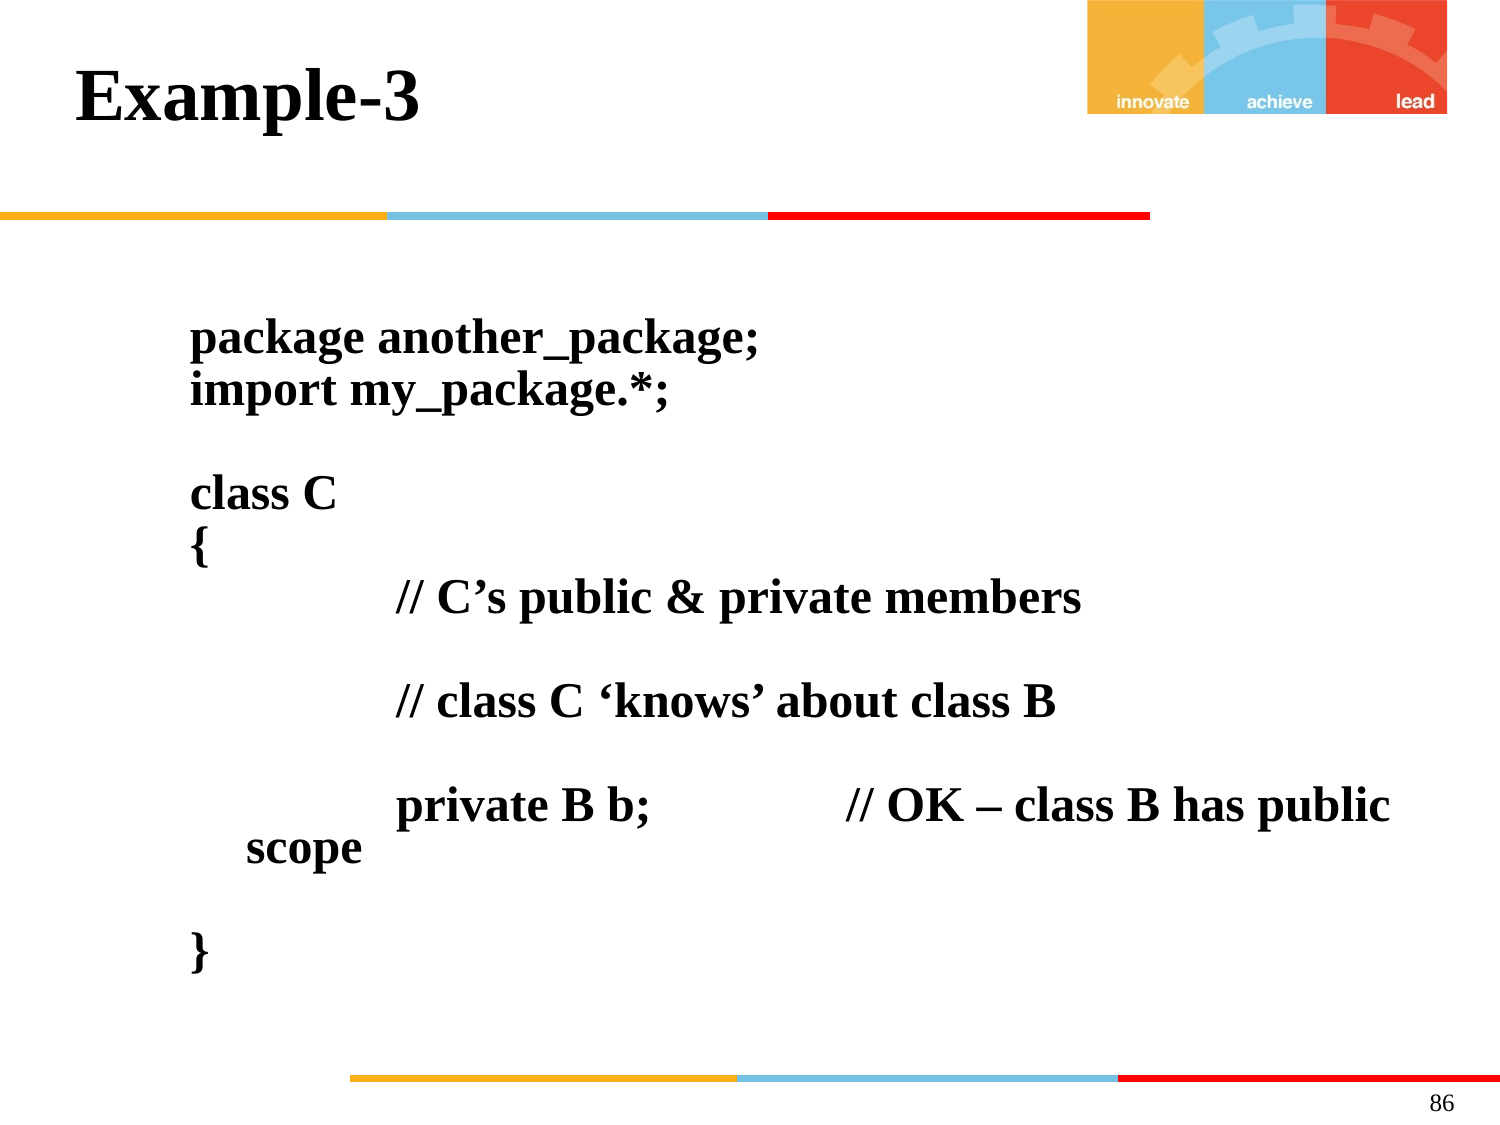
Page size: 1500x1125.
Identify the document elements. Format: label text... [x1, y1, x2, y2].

title Example-3 [75, 45, 1438, 175]
text_box package another_package; import my_package.*; class C { // C’s public & private members // class C ‘knows’ about class B private B b; // OK – class B has public scope } [174, 312, 1425, 713]
text_box 86 [1119, 1078, 1470, 1125]
picture [1087, 0, 1448, 114]
